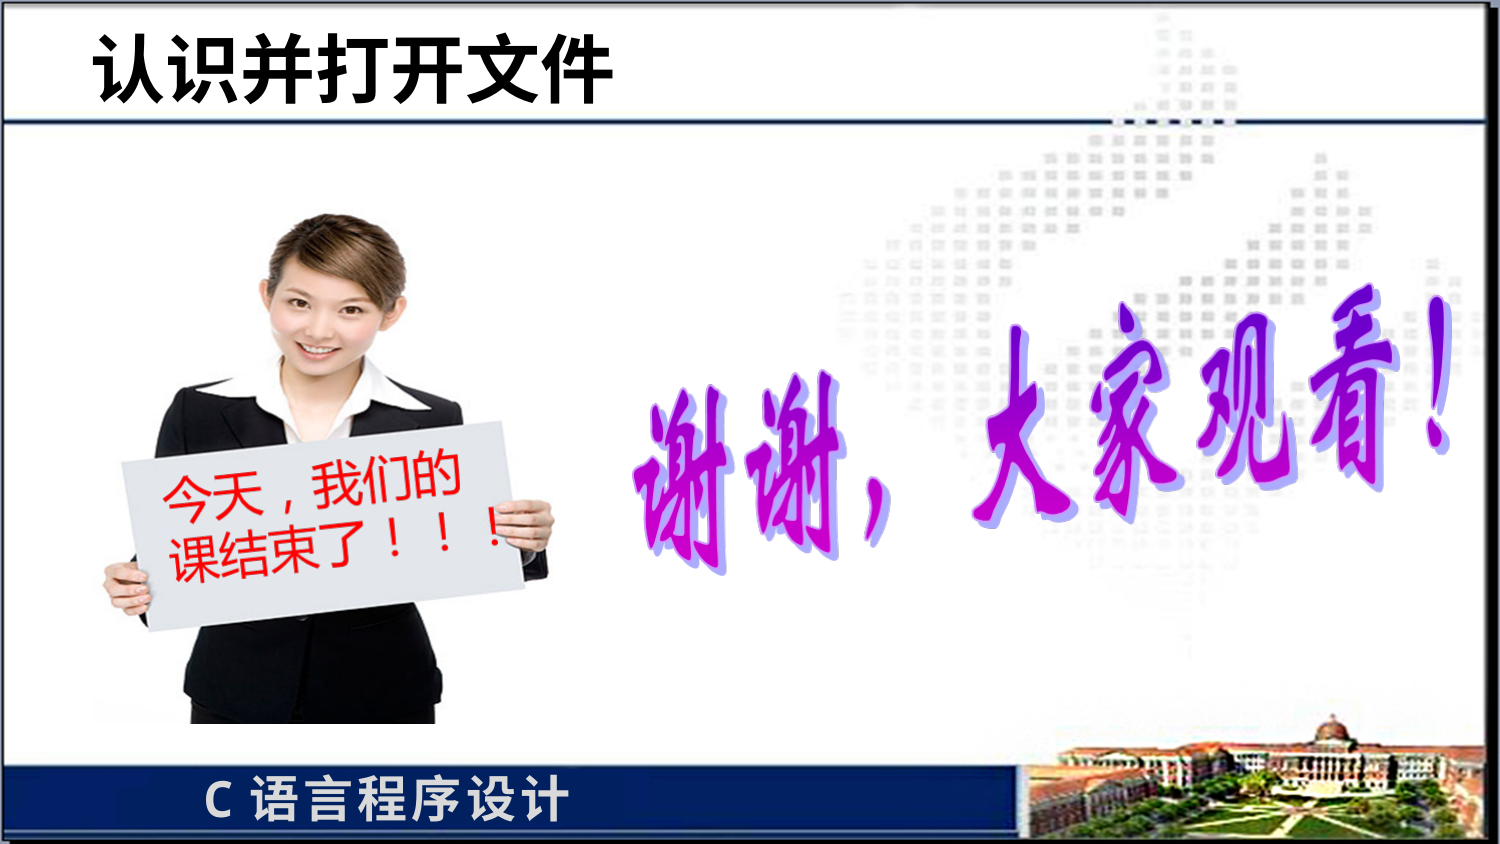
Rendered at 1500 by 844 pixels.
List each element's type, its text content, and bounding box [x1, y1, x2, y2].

title 认识并打开文件 [75, 20, 1425, 115]
picture [0, 0, 1500, 844]
